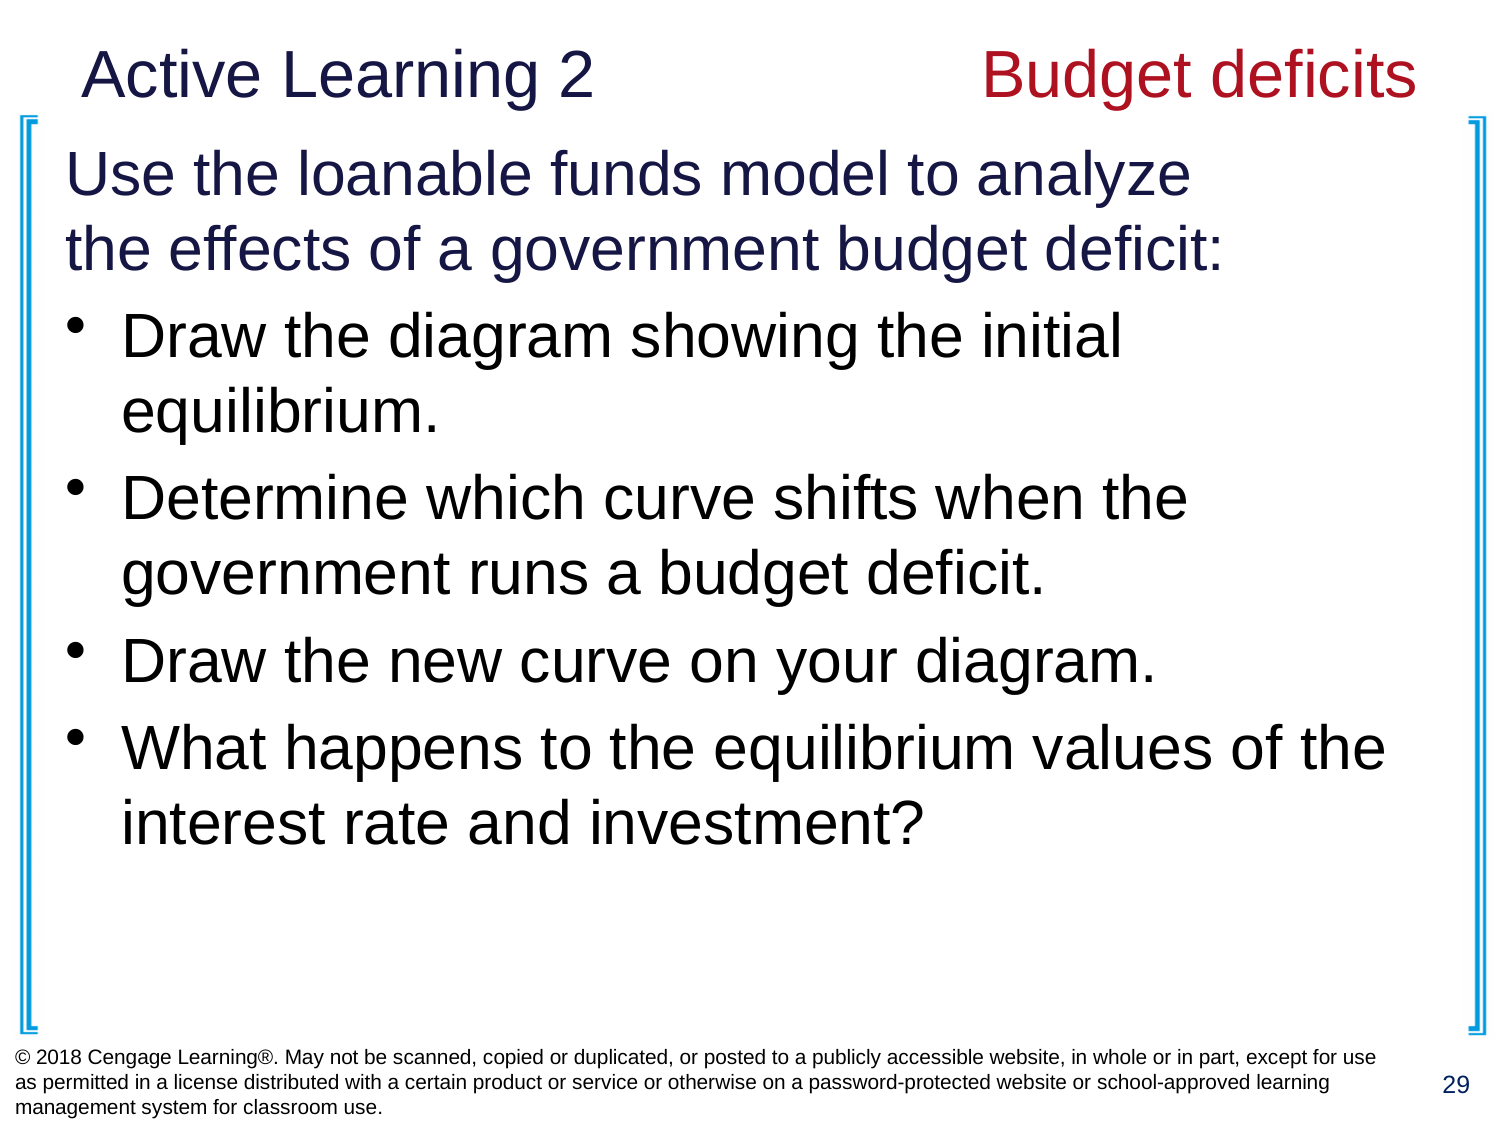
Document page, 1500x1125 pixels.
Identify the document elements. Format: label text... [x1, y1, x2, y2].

title Active Learning 2 Budget deficits [24, 16, 1475, 125]
picture [1475, 119, 1483, 1033]
slide_number 29 [1412, 1060, 1500, 1125]
list Use the loanable funds model to analyze the effects of a government budget deficit: Draw the diagram showing the initial equilibrium. Determine which curve shifts when the government runs a budget deficit. Draw the new curve on your diagram. What happens to the equilibrium values of the interest rate and investment? [50, 125, 1475, 1058]
footer © 2018 Cengage Learning®. May not be scanned, copied or duplicated, or posted to a publicly accessible website, in whole or in part, except for use as permitted in a license distributed with a certain product or service or otherwise on a password-protected website or school-approved learning management system for classroom use. [0, 1037, 1412, 1125]
picture [13, 113, 43, 1037]
picture [1475, 113, 1493, 1037]
